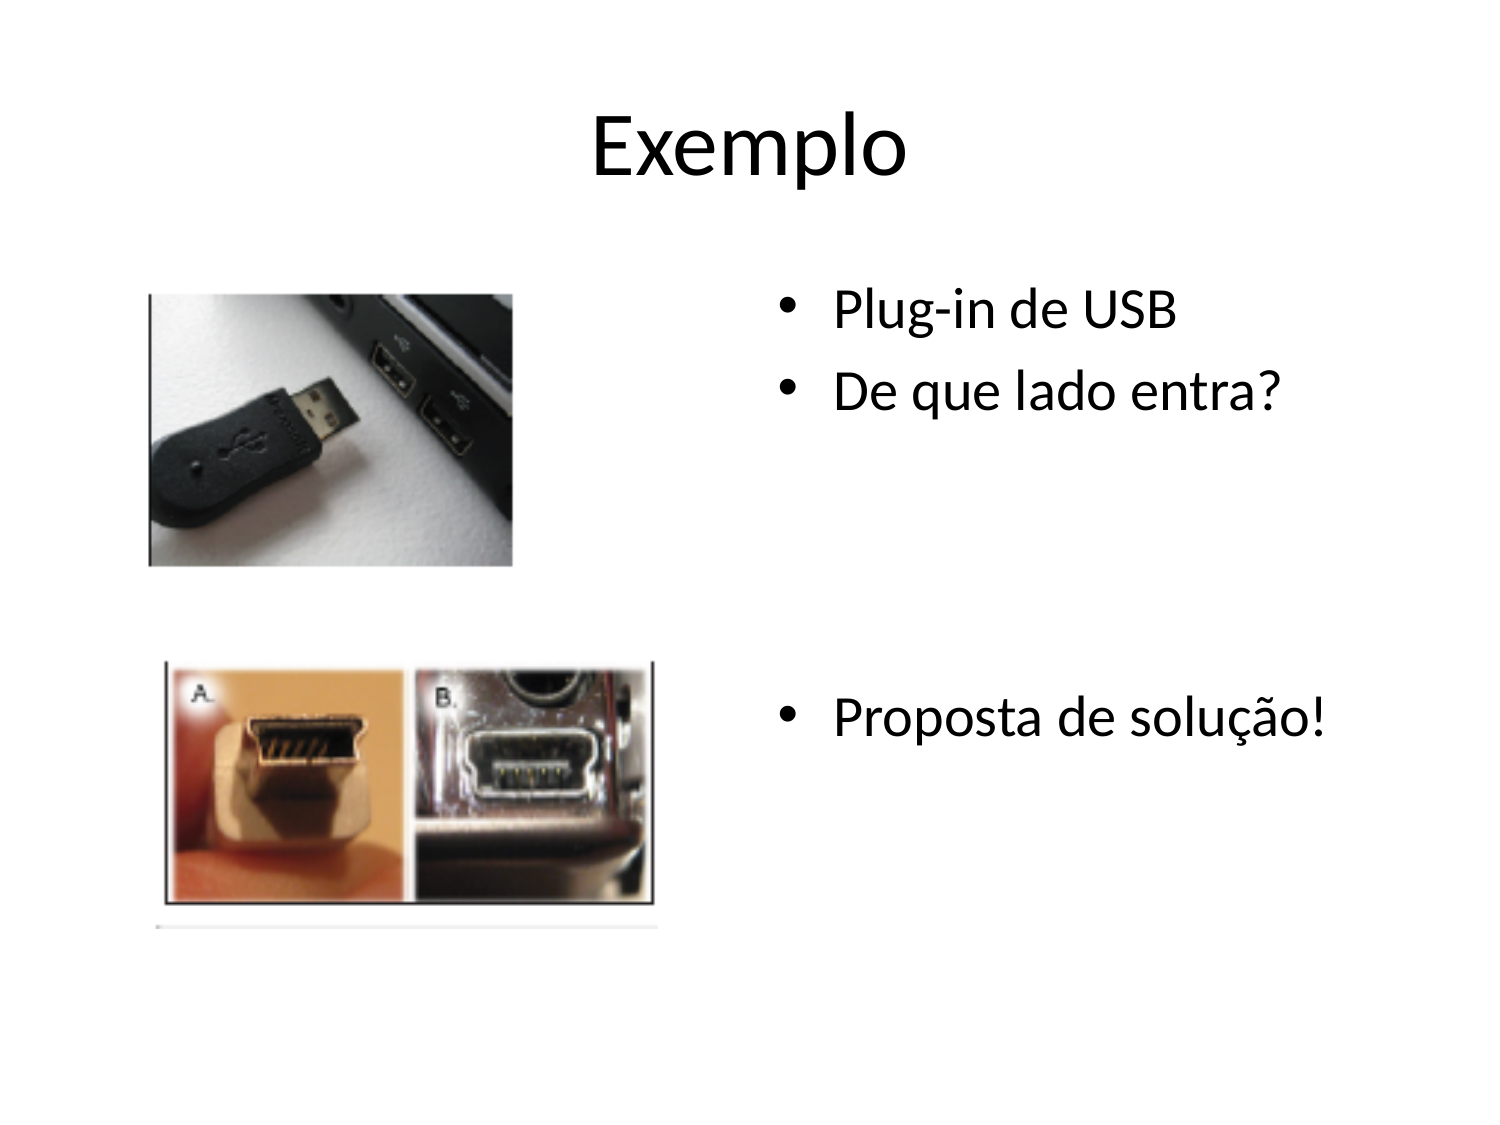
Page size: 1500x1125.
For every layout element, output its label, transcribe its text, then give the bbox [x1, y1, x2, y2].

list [151, 644, 659, 929]
list Plug-in de USB De que lado entra? Proposta de solução! [762, 262, 1425, 1005]
picture [135, 278, 518, 584]
title Exemplo [75, 45, 1425, 233]
